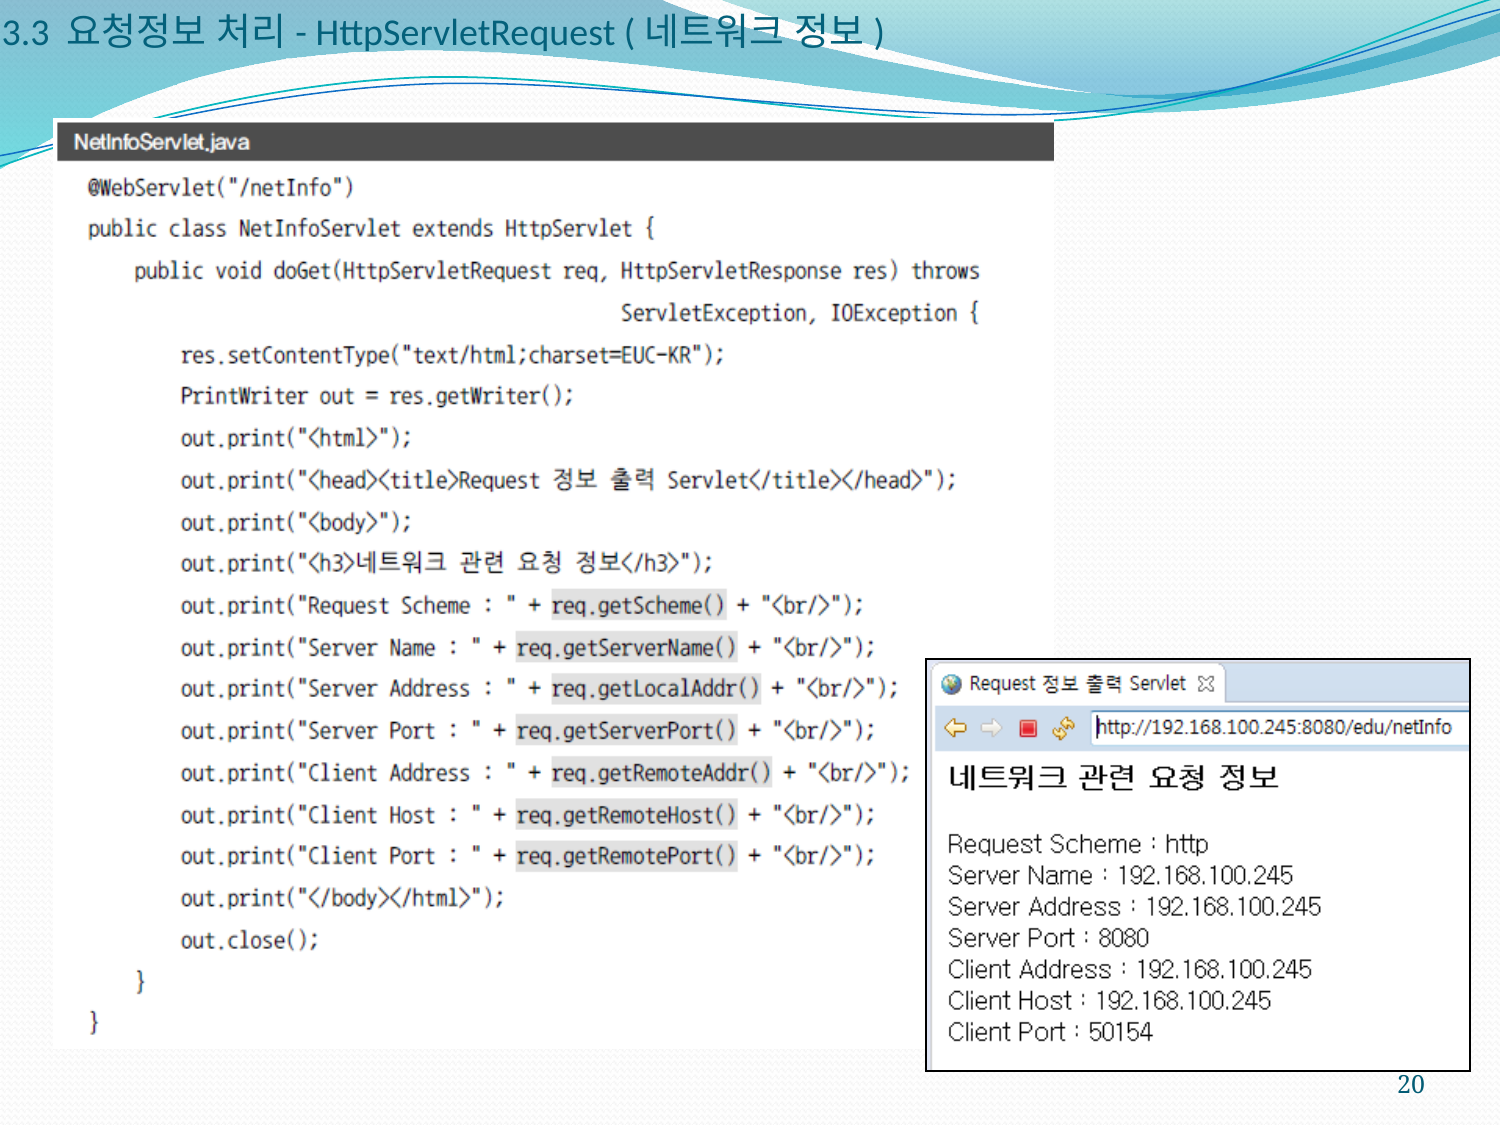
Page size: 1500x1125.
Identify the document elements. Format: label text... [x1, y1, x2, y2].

picture [53, 118, 1076, 166]
text_box 3.3 요청정보 처리- HttpServletRequest (네트워크 정보) [1, 0, 1365, 54]
picture [53, 174, 1470, 1071]
slide_number 20 [1299, 1084, 1425, 1103]
